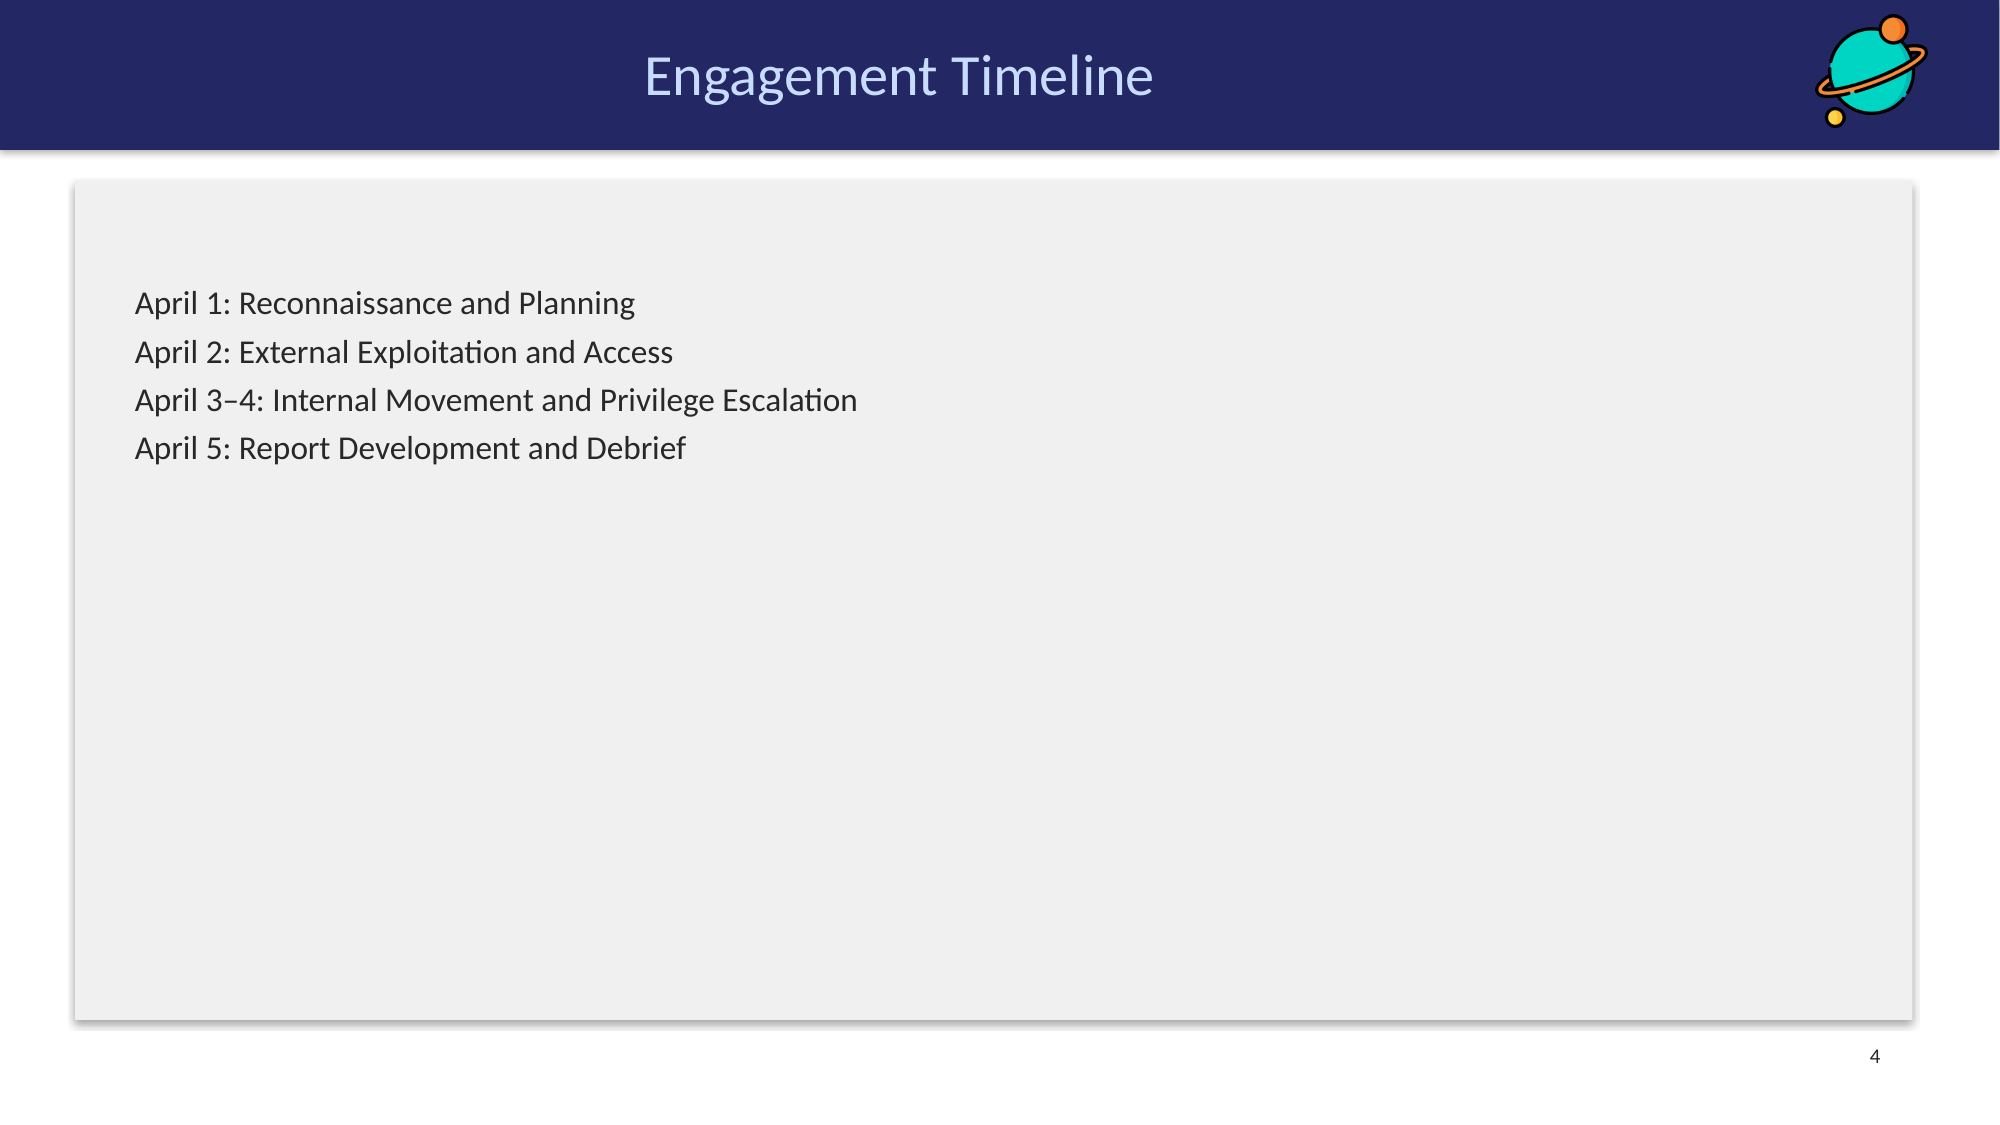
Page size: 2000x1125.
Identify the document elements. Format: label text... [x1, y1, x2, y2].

text_box Engagement Timeline [629, 29, 1171, 115]
text_box [74, 179, 1913, 1021]
text_box 4 [1854, 1035, 1896, 1075]
text_box April 1: Reconnaissance and Planning April 2: External Exploitation and Access April 3–4: Internal Movement and Privilege Escalation April 5: Report Development and Debrief [120, 224, 1808, 474]
text_box [0, 0, 2000, 151]
picture [1814, 14, 1928, 128]
